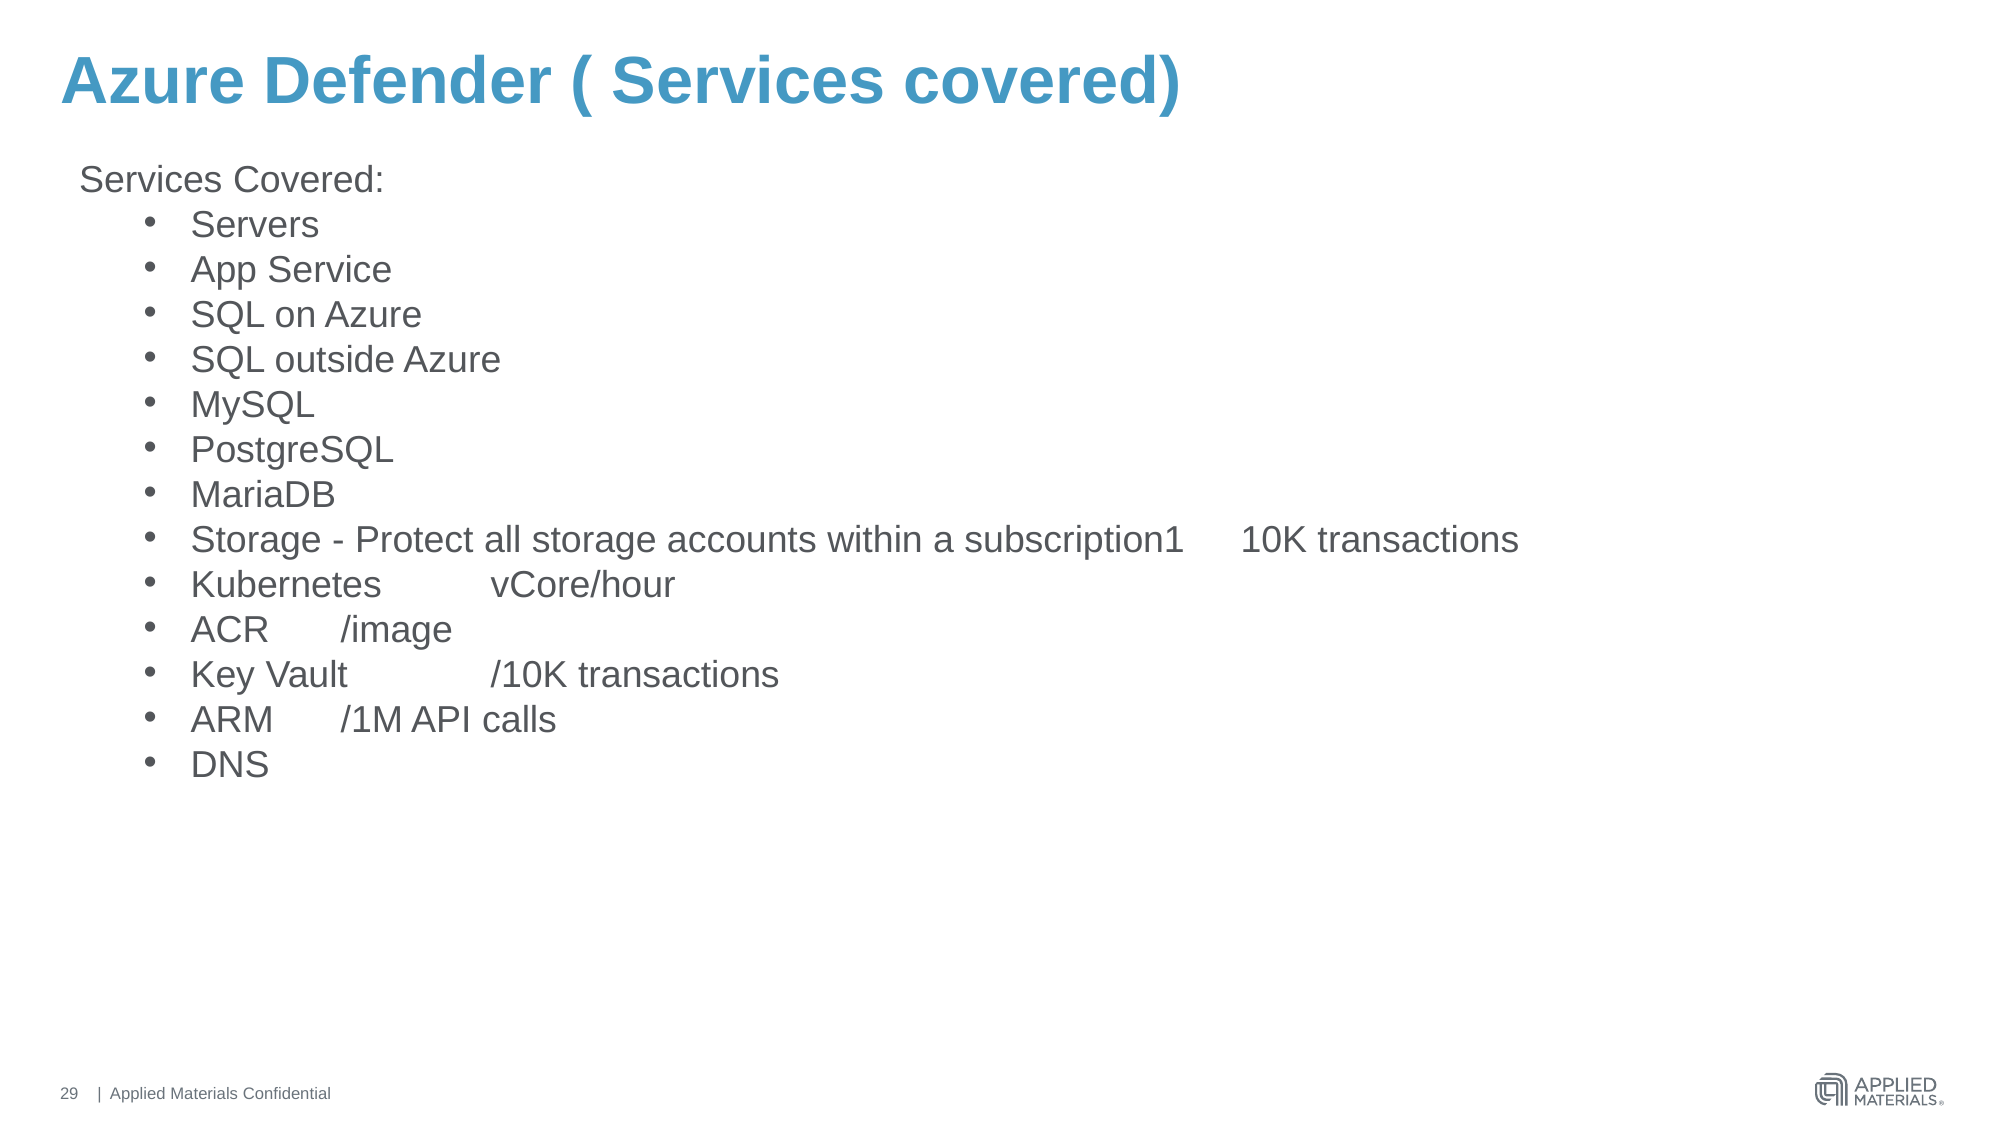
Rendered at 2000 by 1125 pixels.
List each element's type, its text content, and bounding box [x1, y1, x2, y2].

slide_number 29 [45, 1078, 165, 1106]
title Azure Defender ( Services covered) [45, 29, 1925, 126]
text_box Services Covered: Servers App Service SQL on Azure SQL outside Azure MySQL PostgreSQL MariaDB Storage - Protect all storage accounts within a subscription1 10K transactions Kubernetes vCore/hour ACR /image Key Vault /10K transactions ARM /1M API calls DNS [53, 147, 1839, 792]
